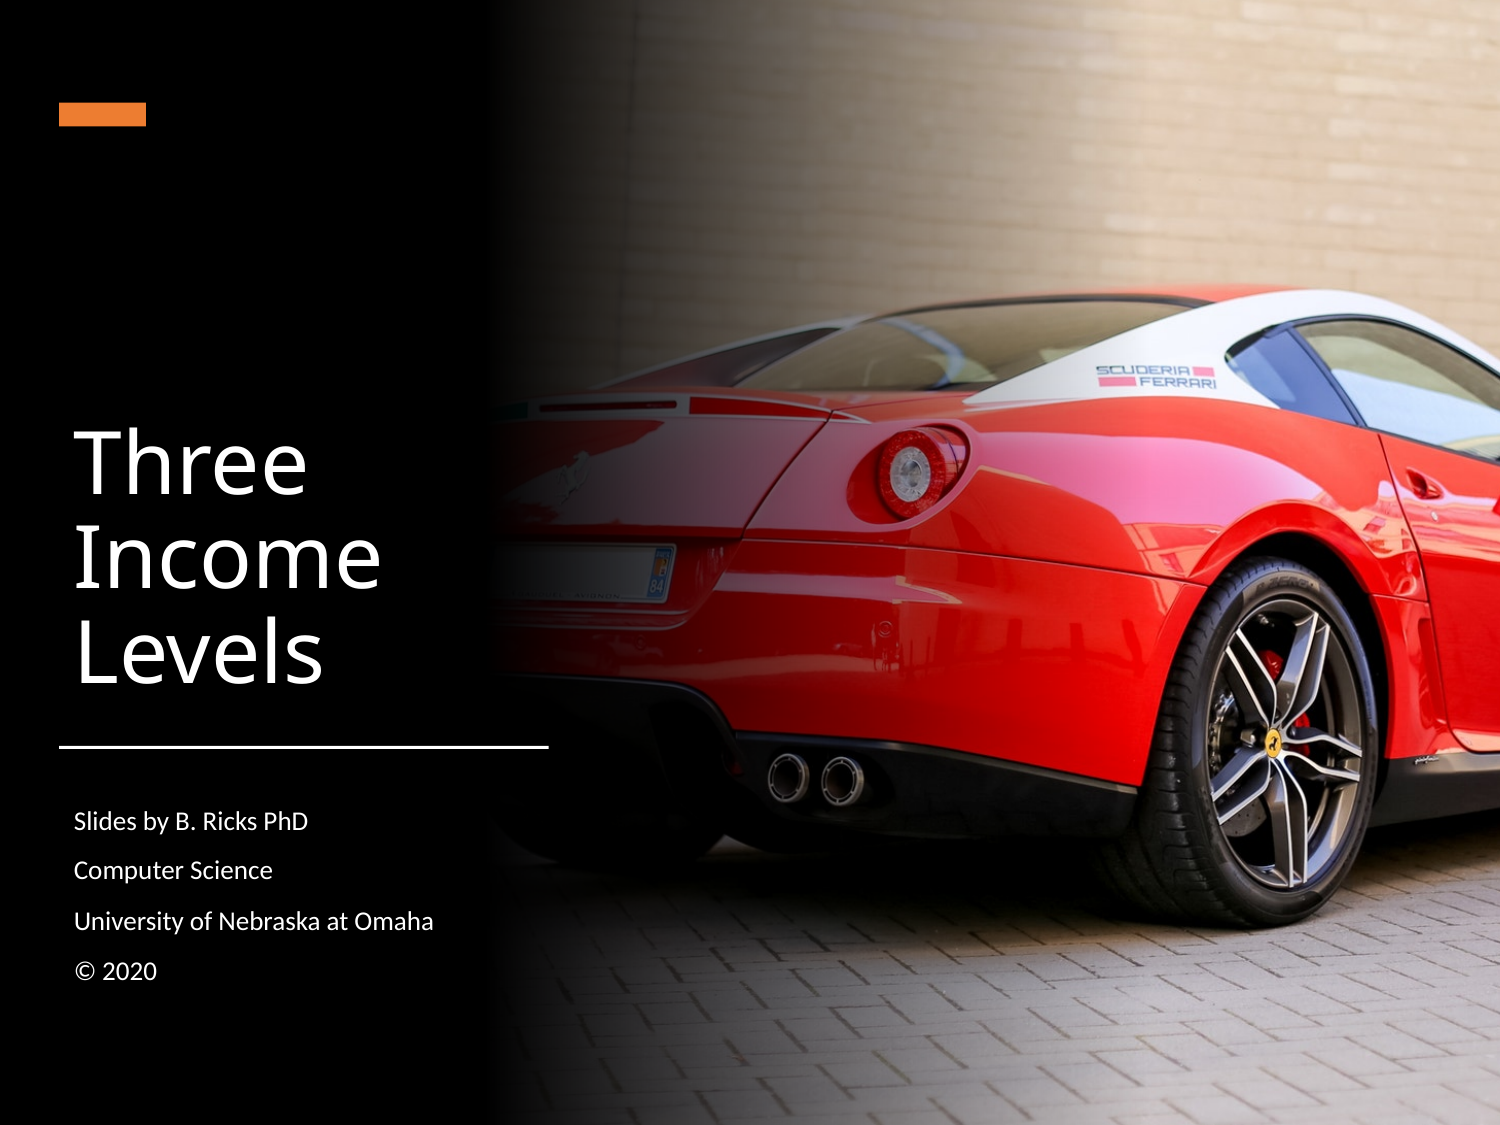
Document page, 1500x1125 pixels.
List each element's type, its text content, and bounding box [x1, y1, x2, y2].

text_box [58, 745, 433, 750]
title Three Income Levels [58, 184, 433, 710]
text_box [0, 0, 433, 1125]
text_box [58, 102, 147, 128]
subtitle Slides by B. Ricks PhD Computer Science University of Nebraska at Omaha © 2020 [58, 799, 433, 998]
picture [433, 0, 1500, 1125]
